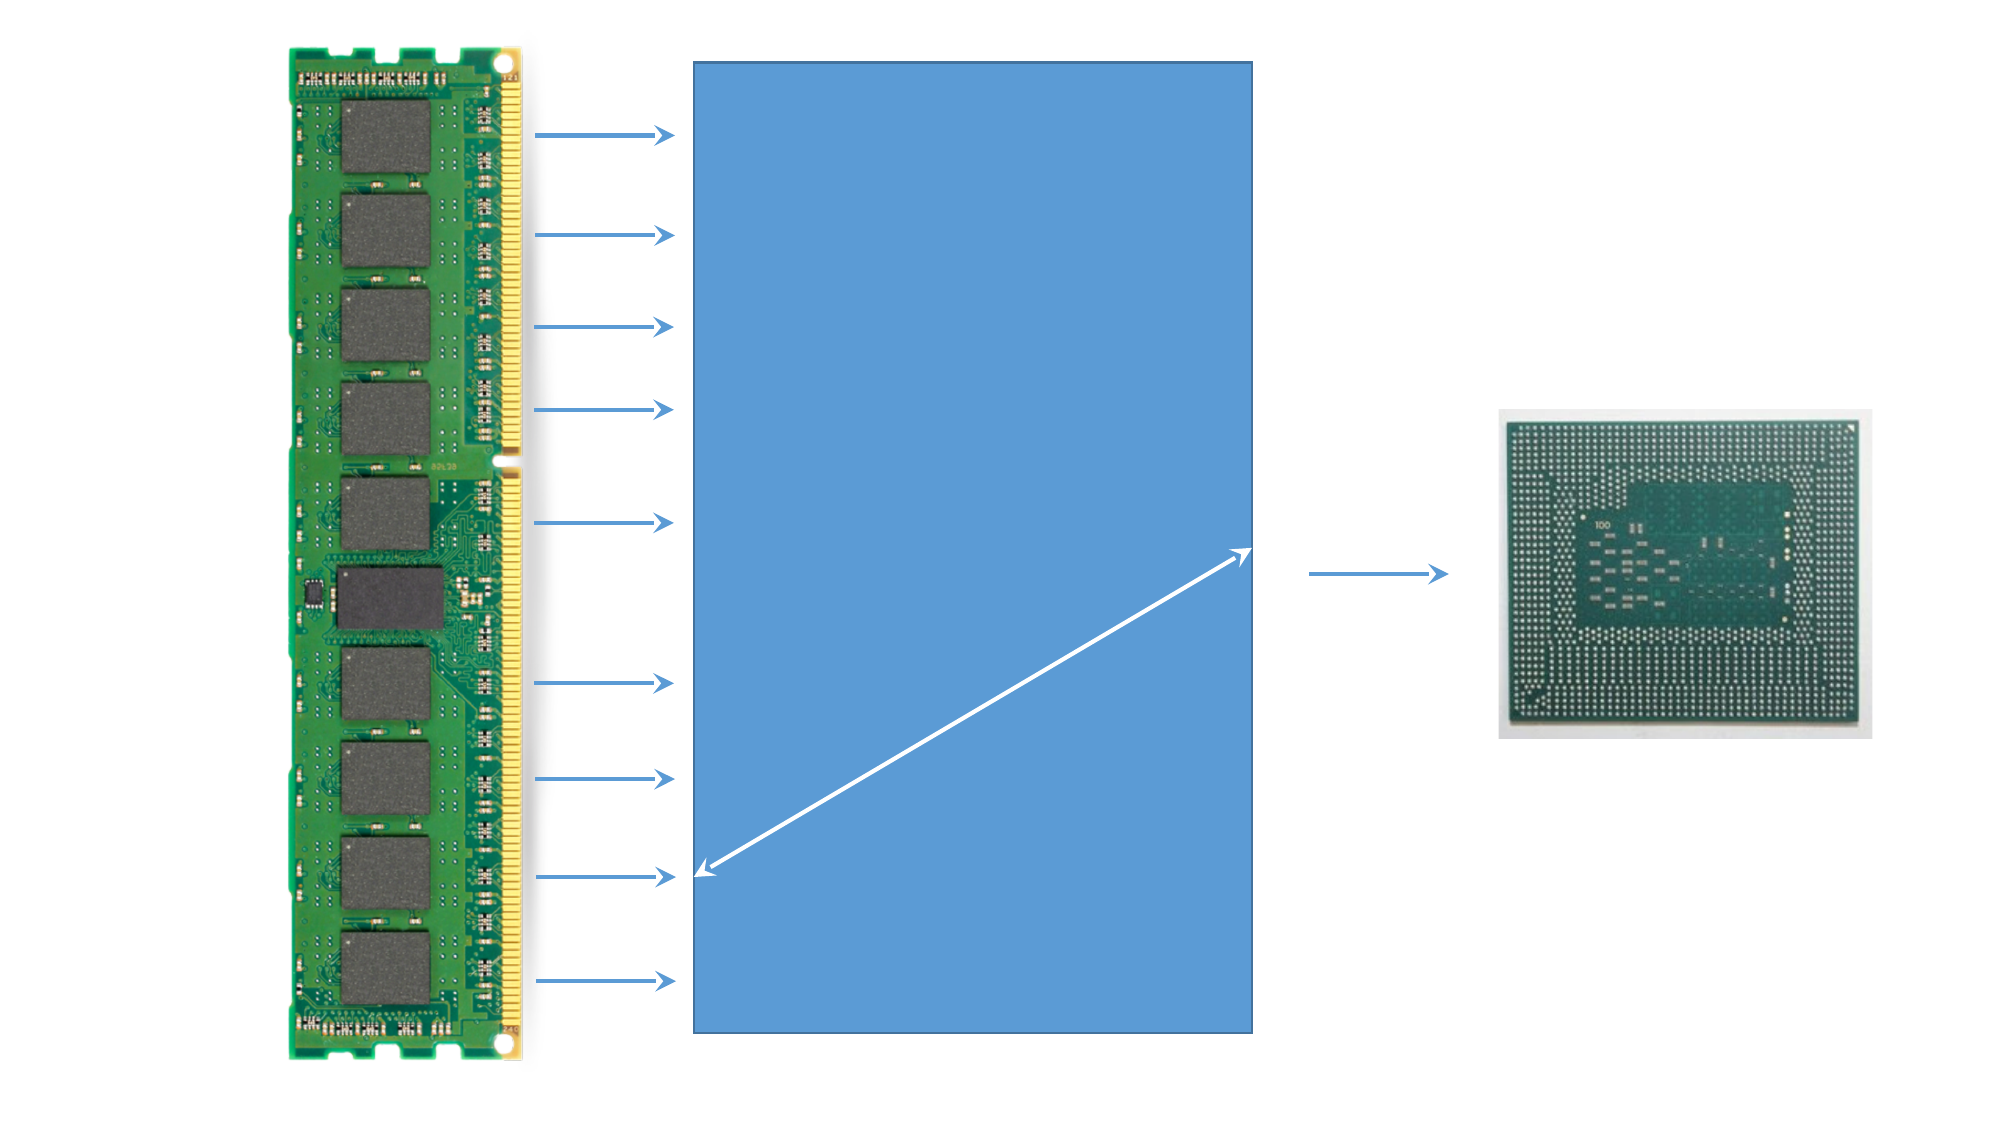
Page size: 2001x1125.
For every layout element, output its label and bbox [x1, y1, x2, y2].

picture [0, 29, 951, 1078]
text_box [693, 547, 1253, 878]
text_box [693, 878, 1253, 1034]
text_box [693, 61, 1253, 547]
picture [1498, 409, 1873, 739]
